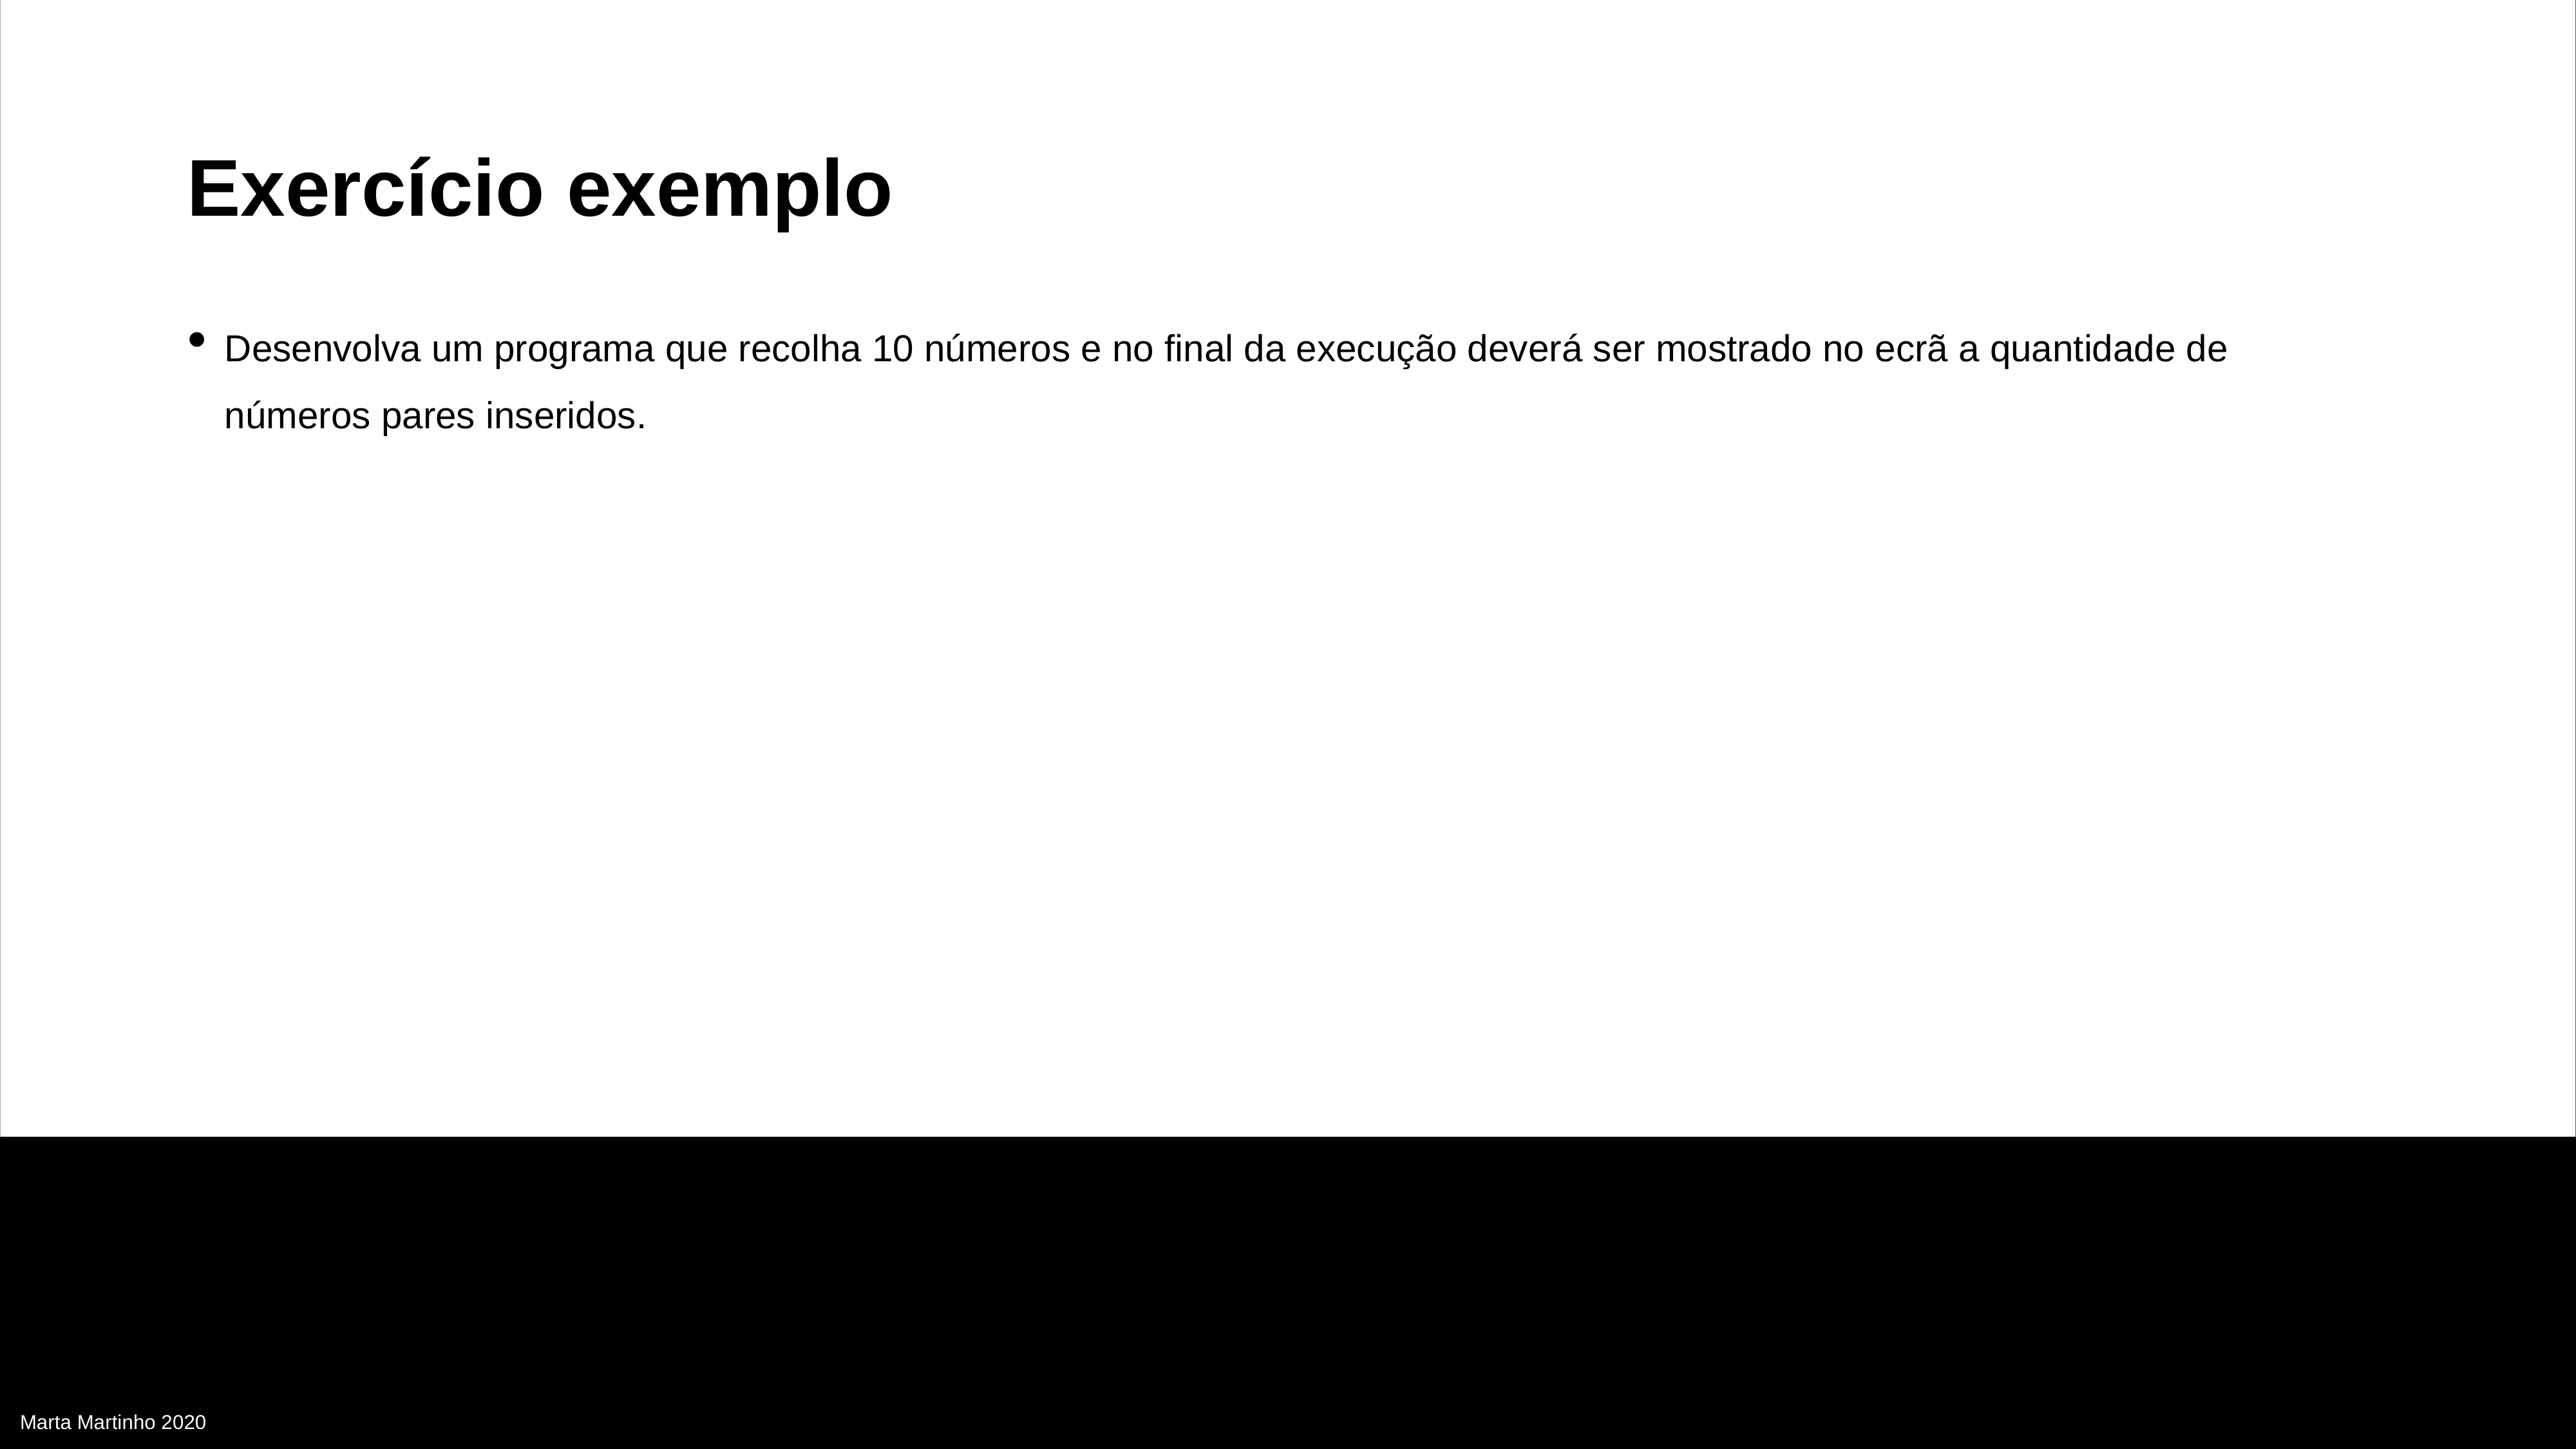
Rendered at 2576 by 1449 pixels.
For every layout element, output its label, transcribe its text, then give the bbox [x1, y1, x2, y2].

text_box Desenvolva um programa que recolha 10 números e no final da execução deverá ser mostrado no ecrã a quantidade de números pares inseridos. [183, 296, 2362, 554]
text_box [0, 0, 2576, 1137]
text_box Exercício exemplo [182, 130, 1585, 237]
text_box Marta Martinho 2020 [14, 1406, 213, 1439]
